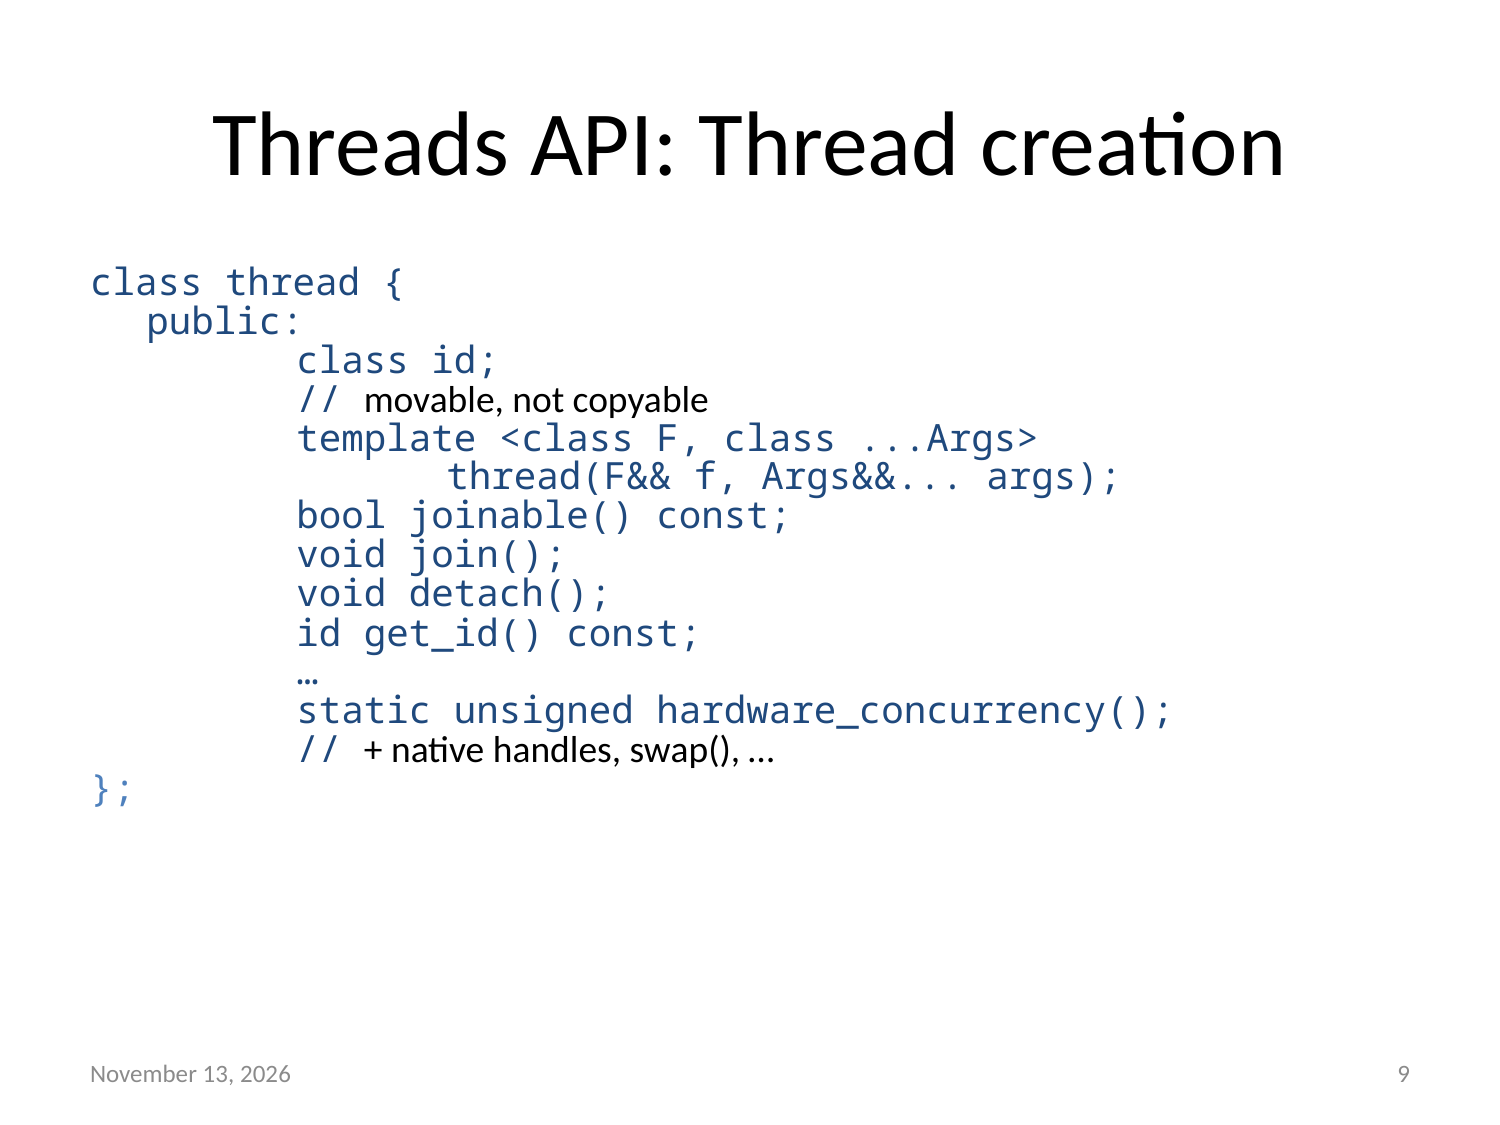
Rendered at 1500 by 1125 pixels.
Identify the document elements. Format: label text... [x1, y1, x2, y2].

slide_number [75, 1042, 425, 1103]
list class thread { public: class id; // movable, not copyable template <class F, class ...Args> thread(F&& f, Args&&... args); bool joinable() const; void join(); void detach(); id get_id() const; … static unsigned hardware_concurrency(); // + native handles, swap(), … }; [75, 262, 1425, 1005]
slide_number 9 [1074, 1042, 1425, 1103]
title Threads API: Thread creation [75, 45, 1425, 233]
